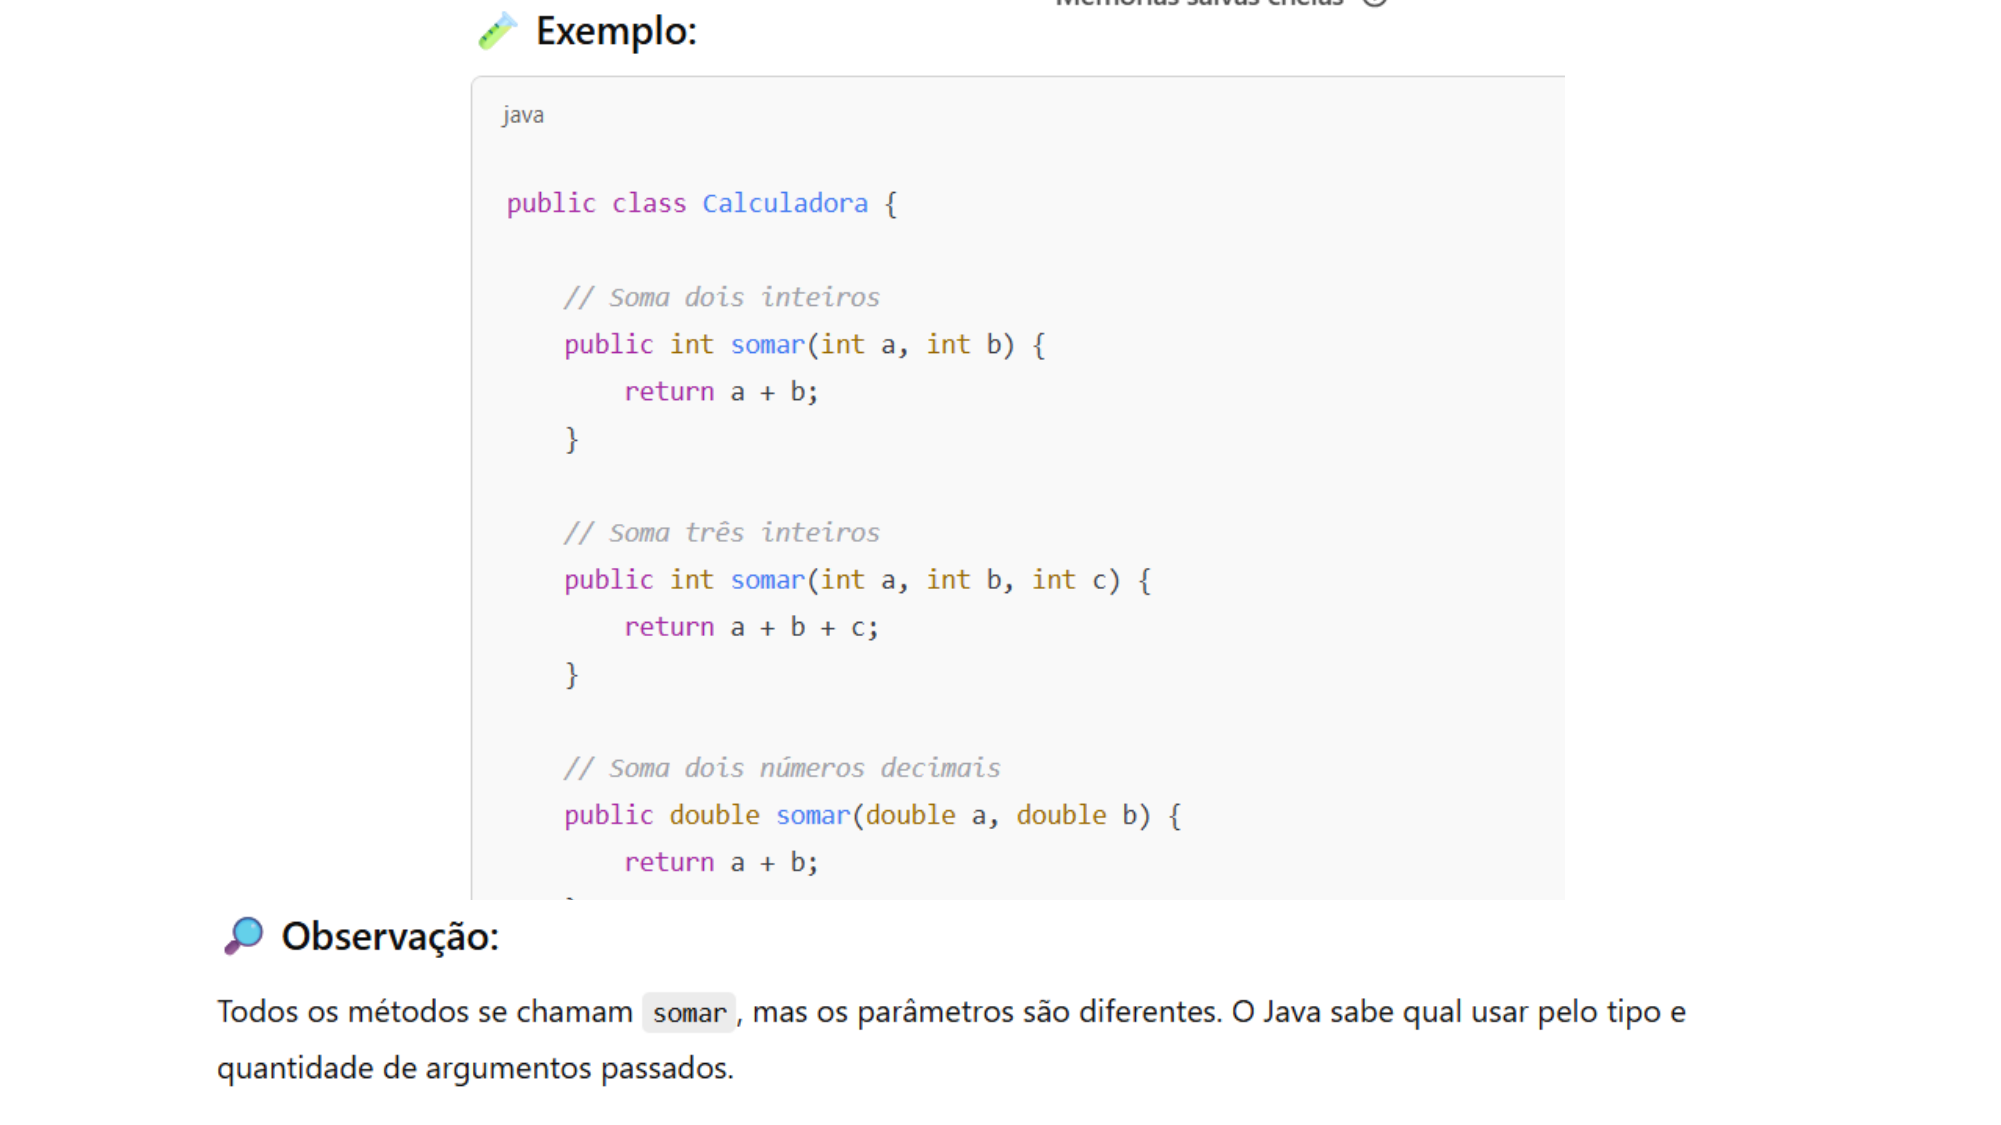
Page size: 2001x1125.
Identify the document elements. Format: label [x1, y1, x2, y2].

list [435, 0, 1565, 900]
picture [178, 900, 1748, 1121]
